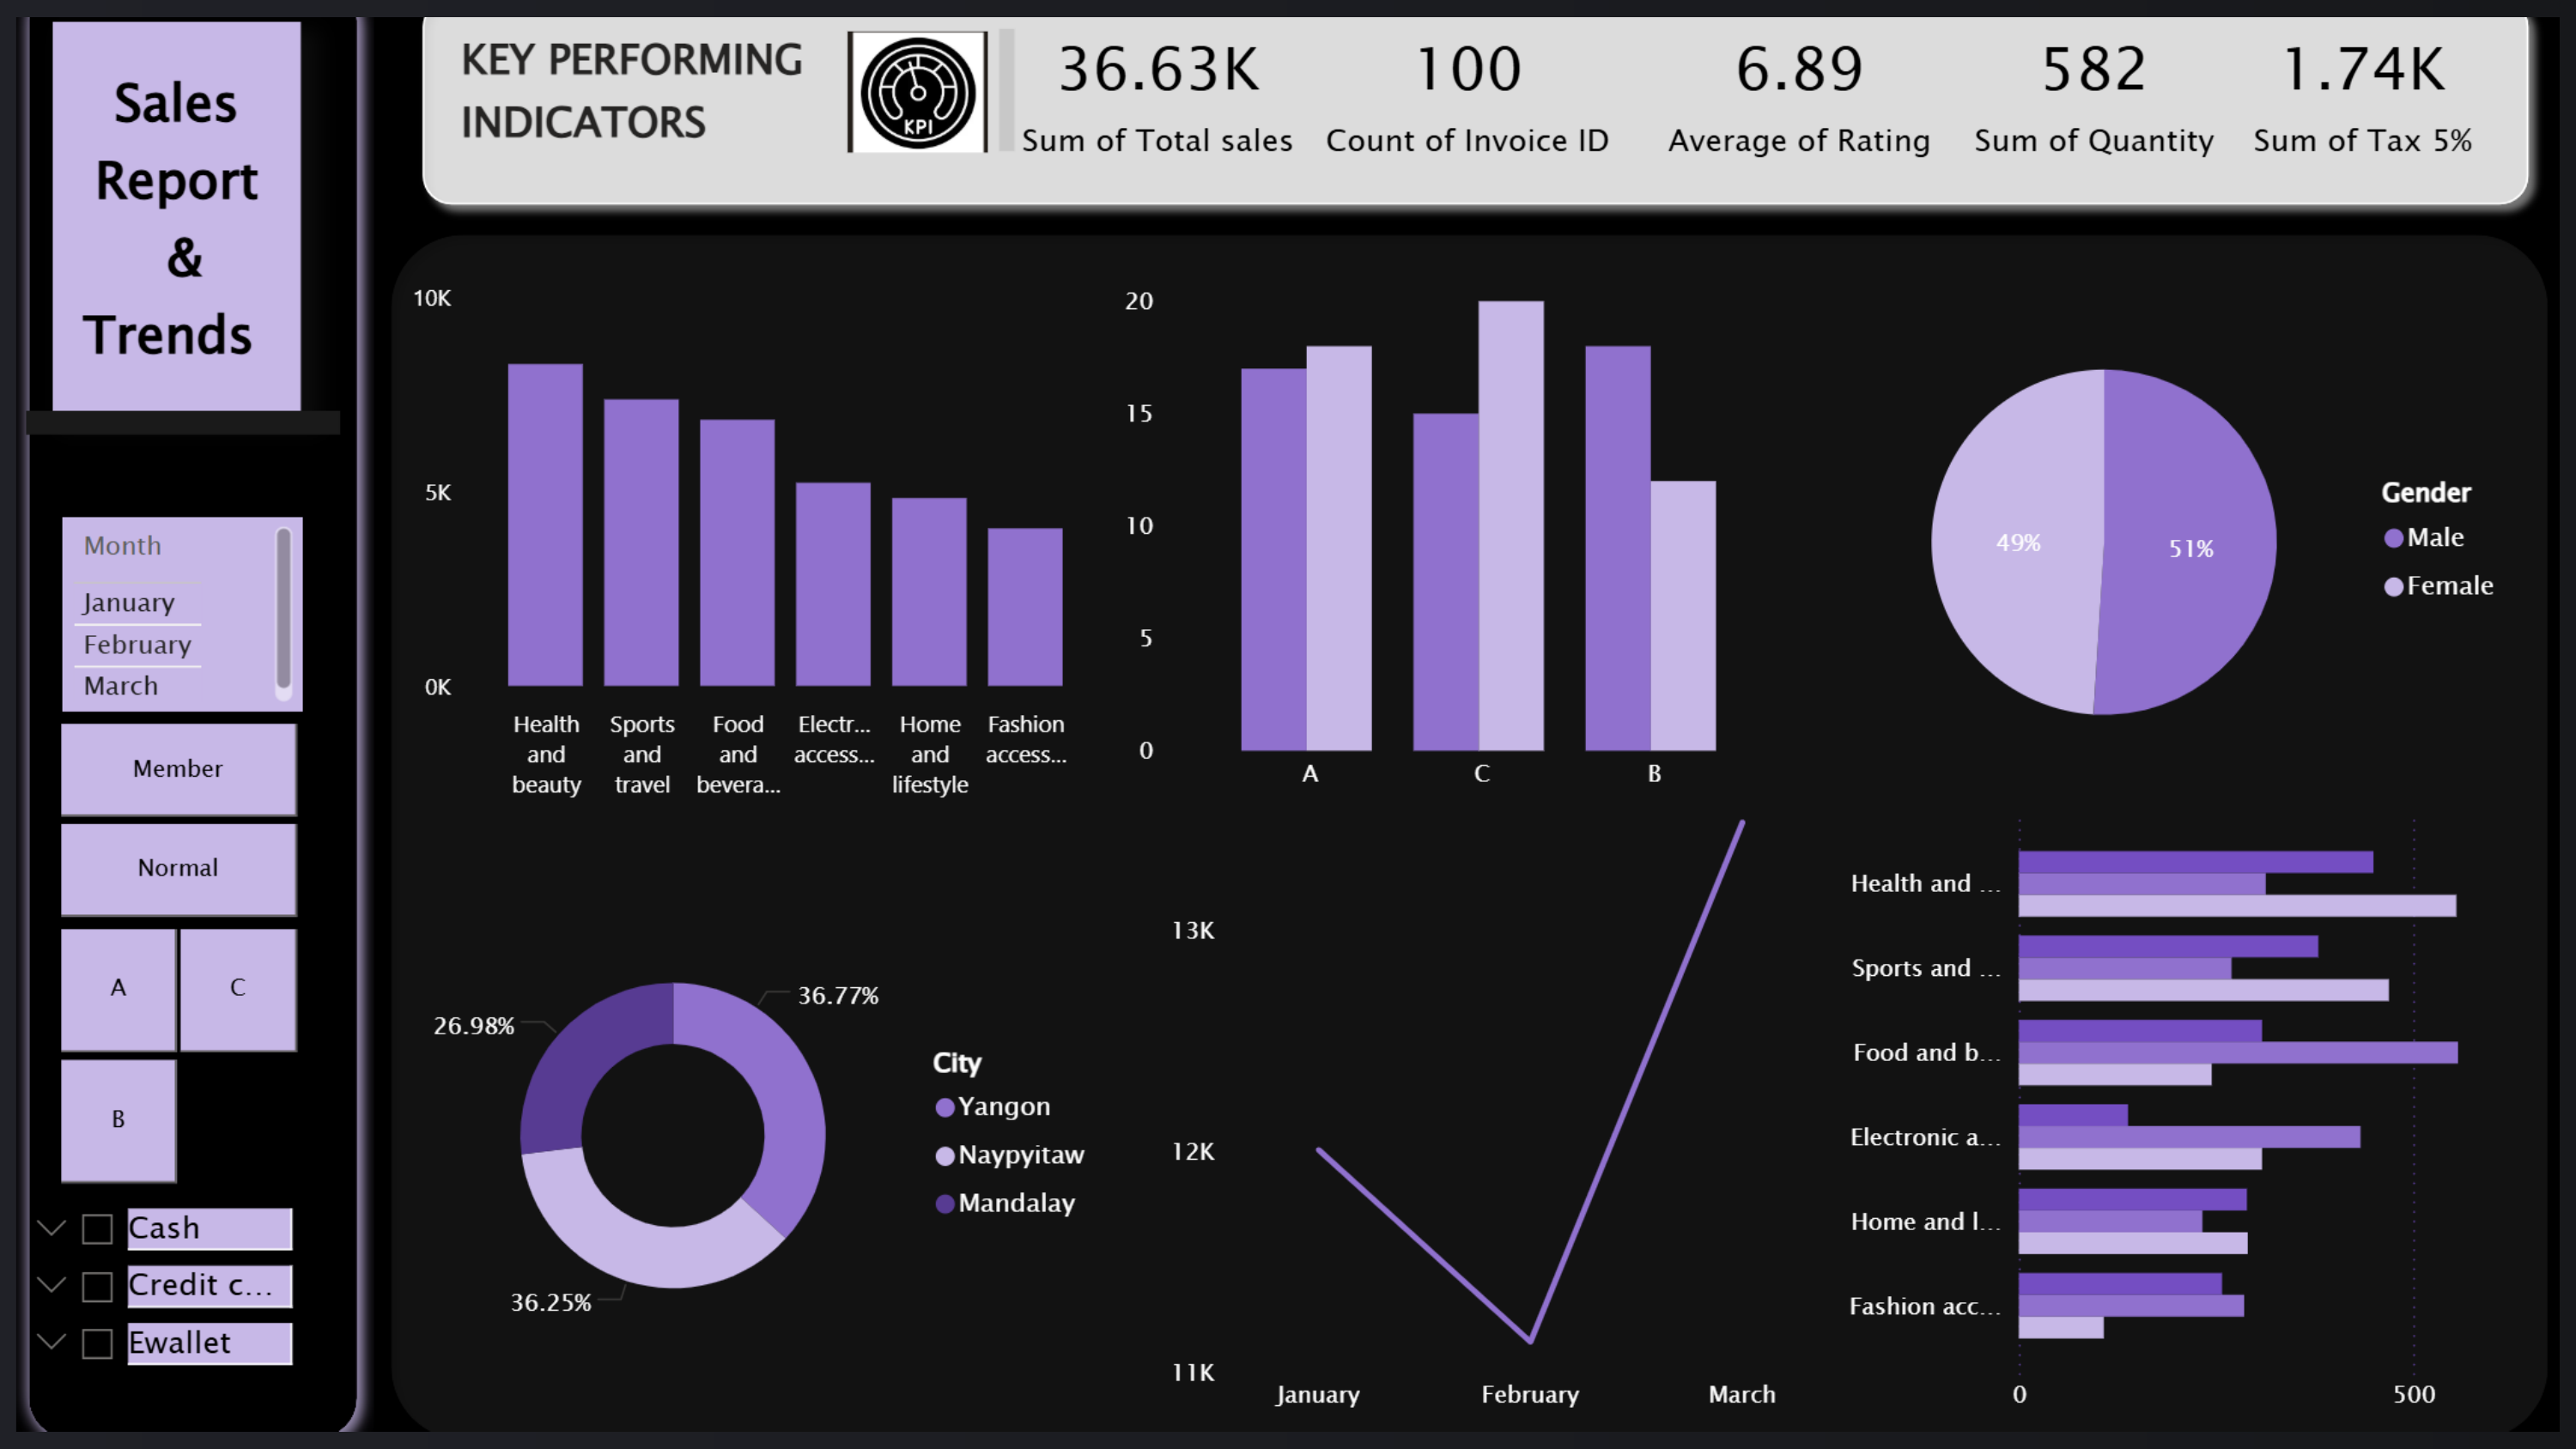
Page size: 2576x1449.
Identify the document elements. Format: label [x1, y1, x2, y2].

text_box [15, 17, 2560, 1432]
